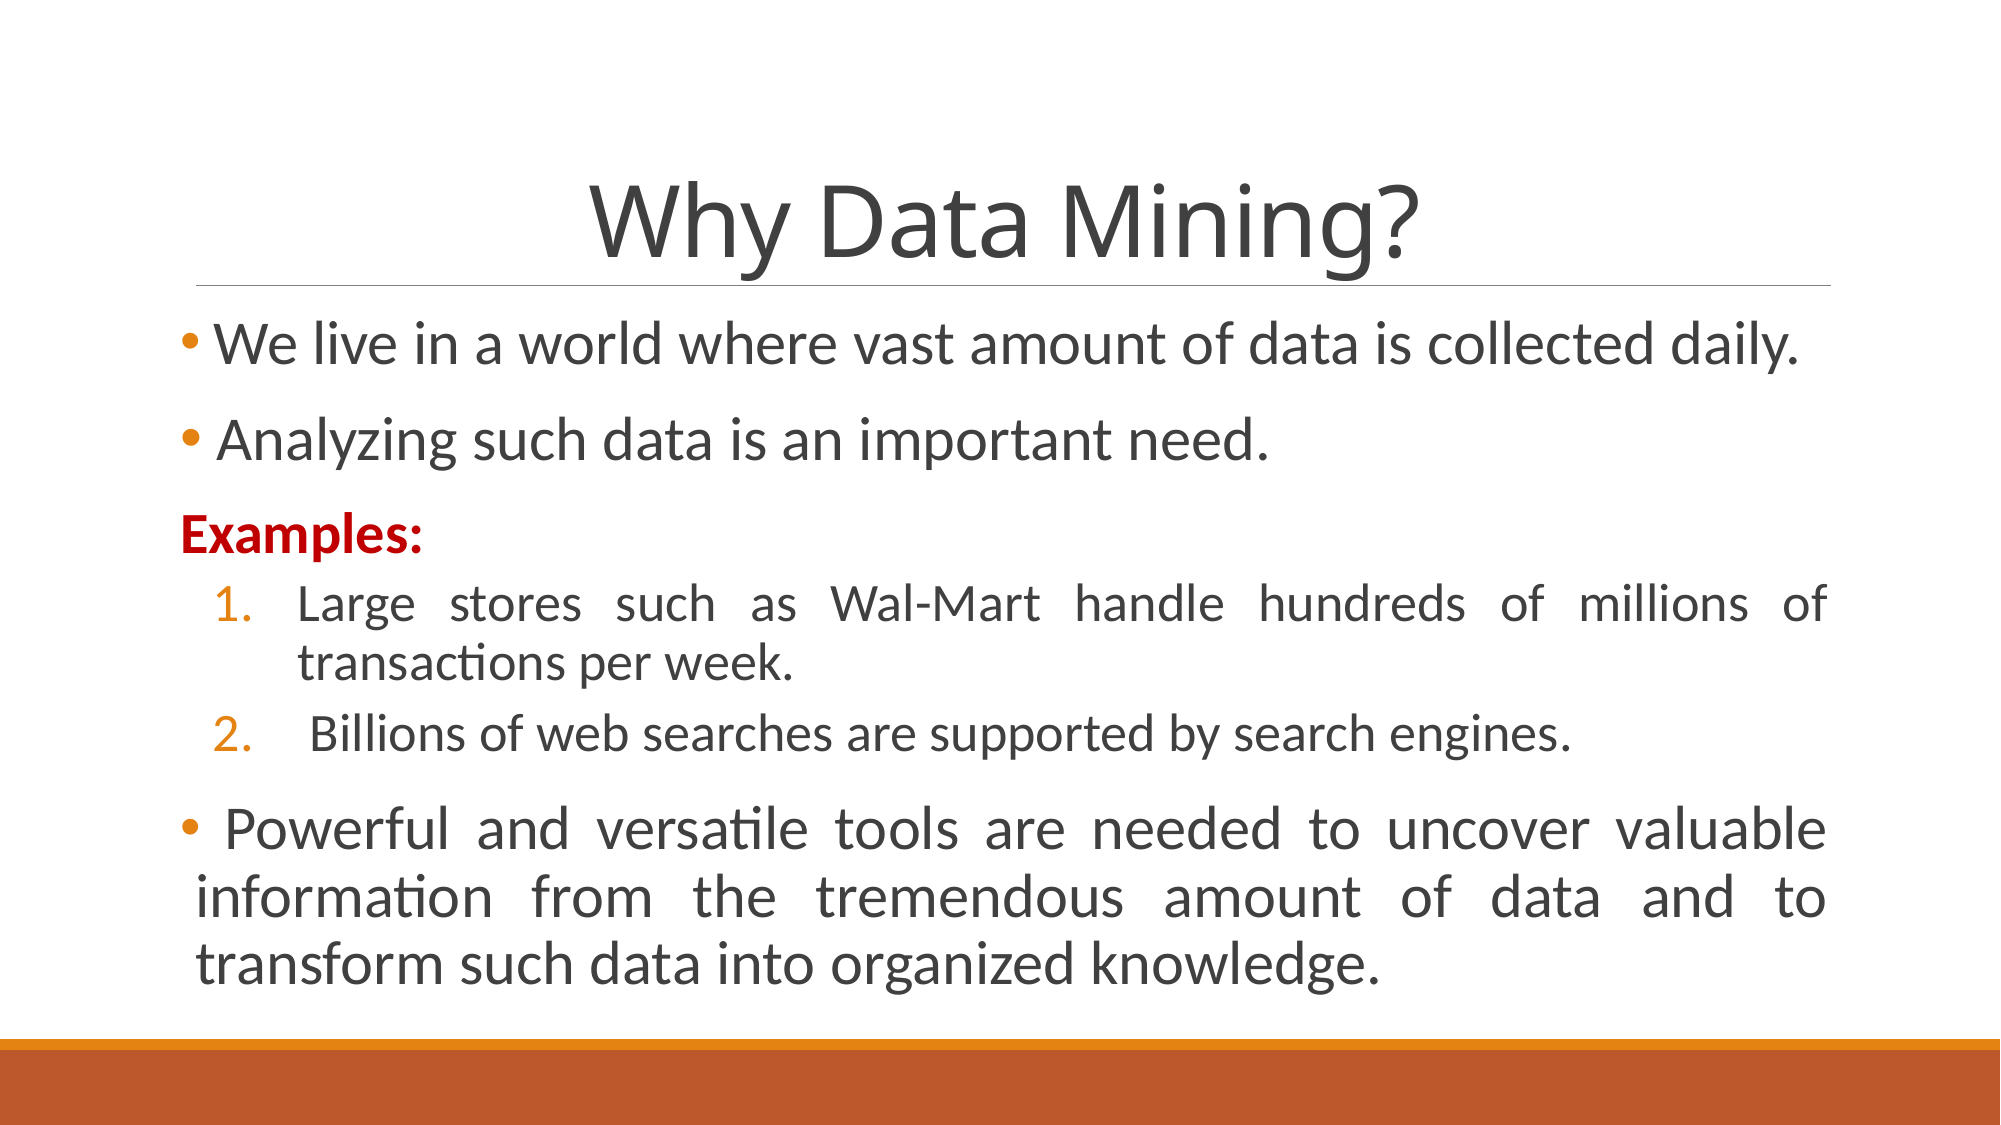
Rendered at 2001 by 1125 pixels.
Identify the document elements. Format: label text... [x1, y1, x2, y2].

list We live in a world where vast amount of data is collected daily. Analyzing such data is an important need. Examples: Large stores such as Wal-Mart handle hundreds of millions of transactions per week. Billions of web searches are supported by search engines. Powerful and versatile tools are needed to uncover valuable information from the tremendous amount of data and to transform such data into organized knowledge. [180, 302, 1830, 1013]
title Why Data Mining? [180, 47, 1830, 285]
